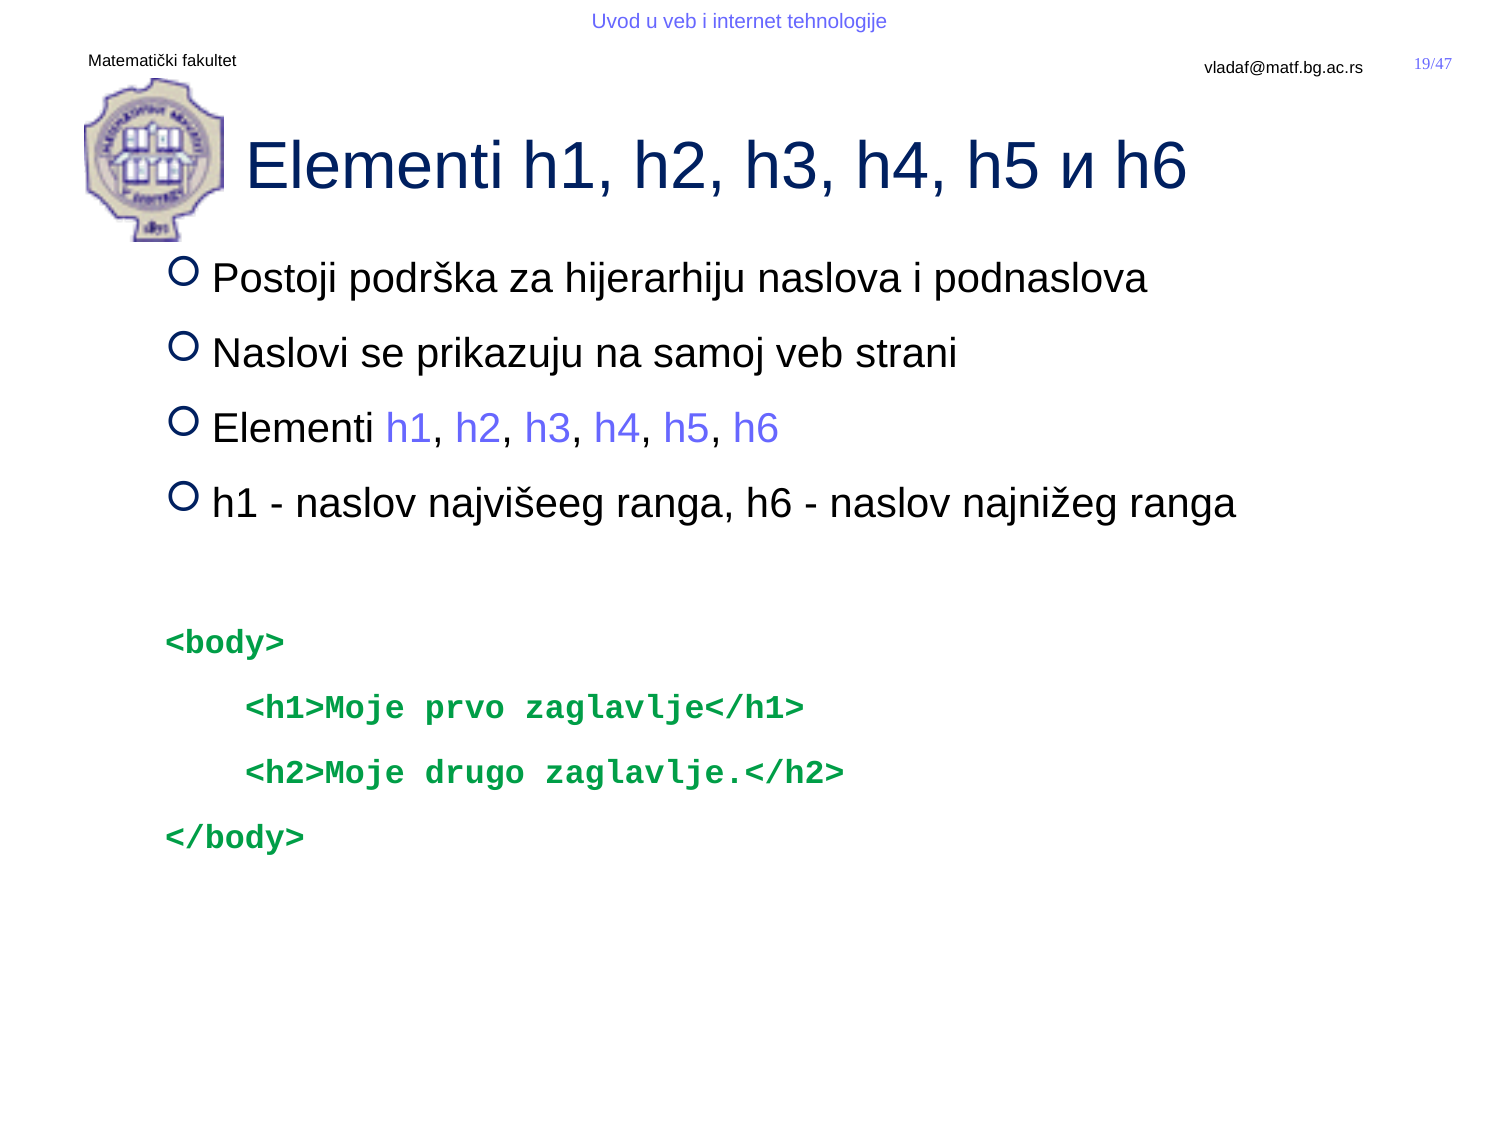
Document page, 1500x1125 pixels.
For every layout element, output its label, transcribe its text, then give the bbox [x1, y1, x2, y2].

list Postoji podrška za hijerarhiju naslova i podnaslova Naslovi se prikazuju na samoj veb strani Elementi h1, h2, h3, h4, h5, h6 h1 - naslov najvišeeg ranga, h6 - naslov najnižeg ranga <body> <h1>Moje prvo zaglavlje</h1> <h2>Moje drugo zaglavlje.</h2> </body> [75, 243, 1483, 1125]
picture [84, 78, 224, 242]
title Elementi h1, h2, h3, h4, h5 и h6 [230, 90, 1425, 233]
